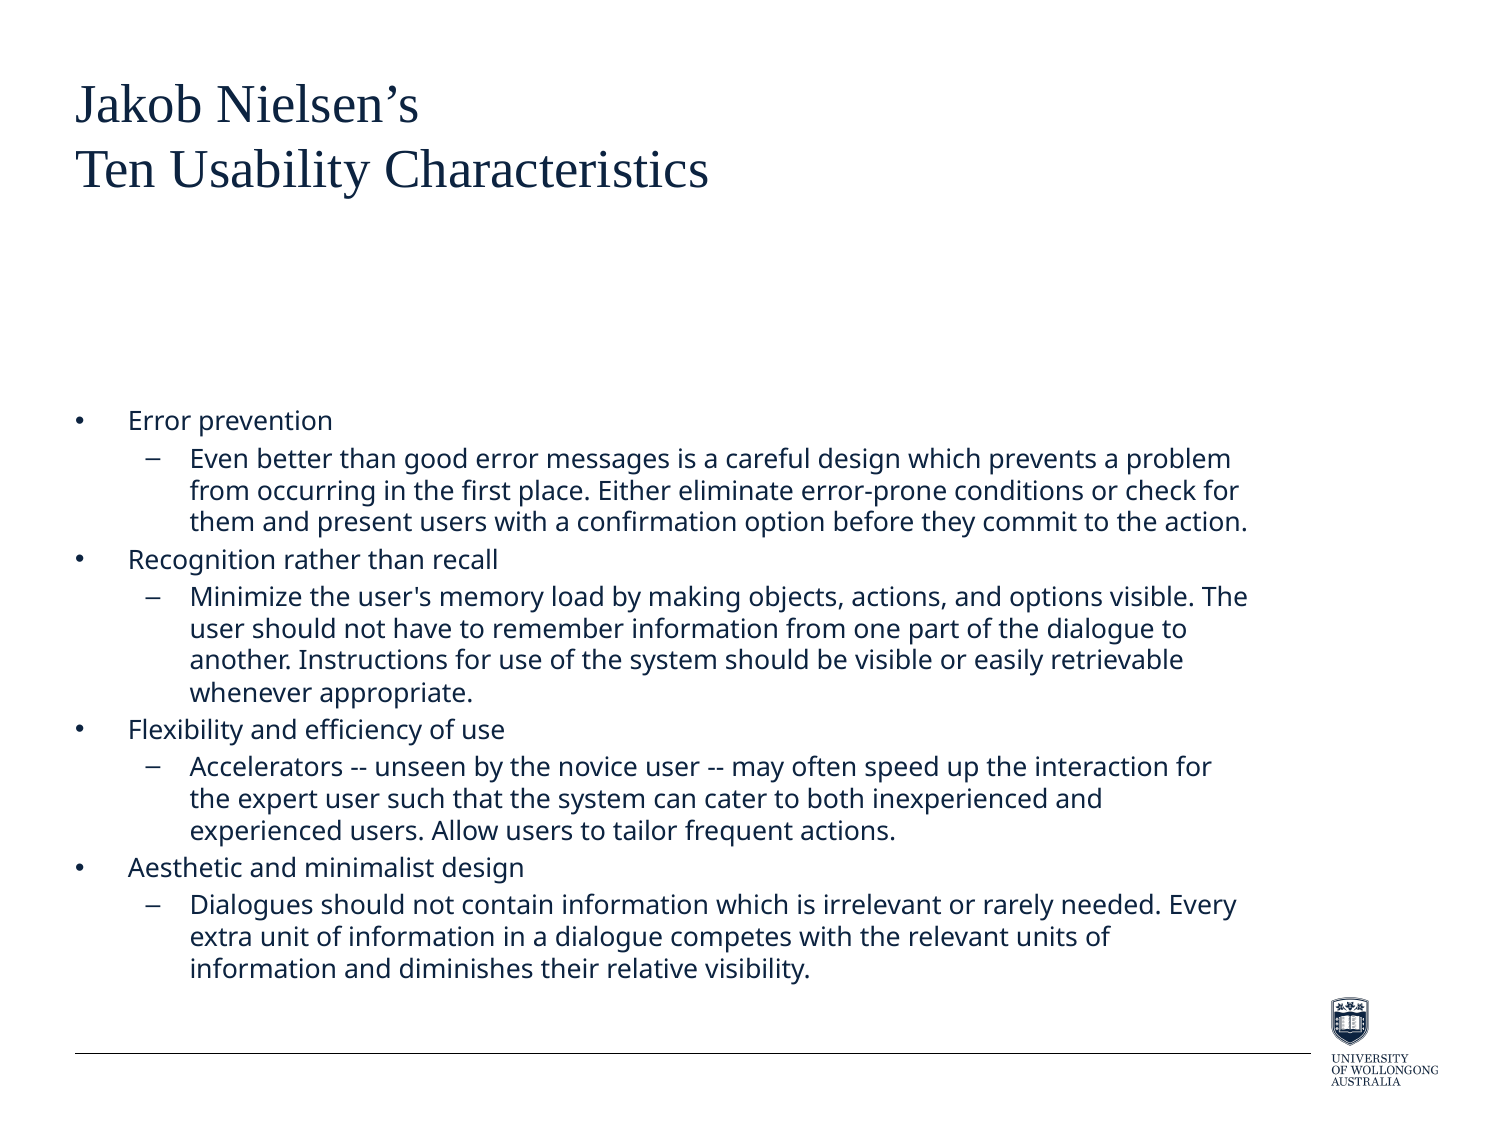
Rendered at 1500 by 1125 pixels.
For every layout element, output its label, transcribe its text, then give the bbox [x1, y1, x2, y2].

list Error prevention Even better than good error messages is a careful design which prevents a problem from occurring in the first place. Either eliminate error-prone conditions or check for them and present users with a confirmation option before they commit to the action. Recognition rather than recall Minimize the user's memory load by making objects, actions, and options visible. The user should not have to remember information from one part of the dialogue to another. Instructions for use of the system should be visible or easily retrievable whenever appropriate. Flexibility and efficiency of use Accelerators -- unseen by the novice user -- may often speed up the interaction for the expert user such that the system can cater to both inexperienced and experienced users. Allow users to tailor frequent actions. Aesthetic and minimalist design Dialogues should not contain information which is irrelevant or rarely needed. Every extra unit of information in a dialogue competes with the relevant units of information and diminishes their relative visibility. [75, 404, 1270, 1007]
title Jakob Nielsen’s Ten Usability Characteristics [75, 67, 1270, 207]
